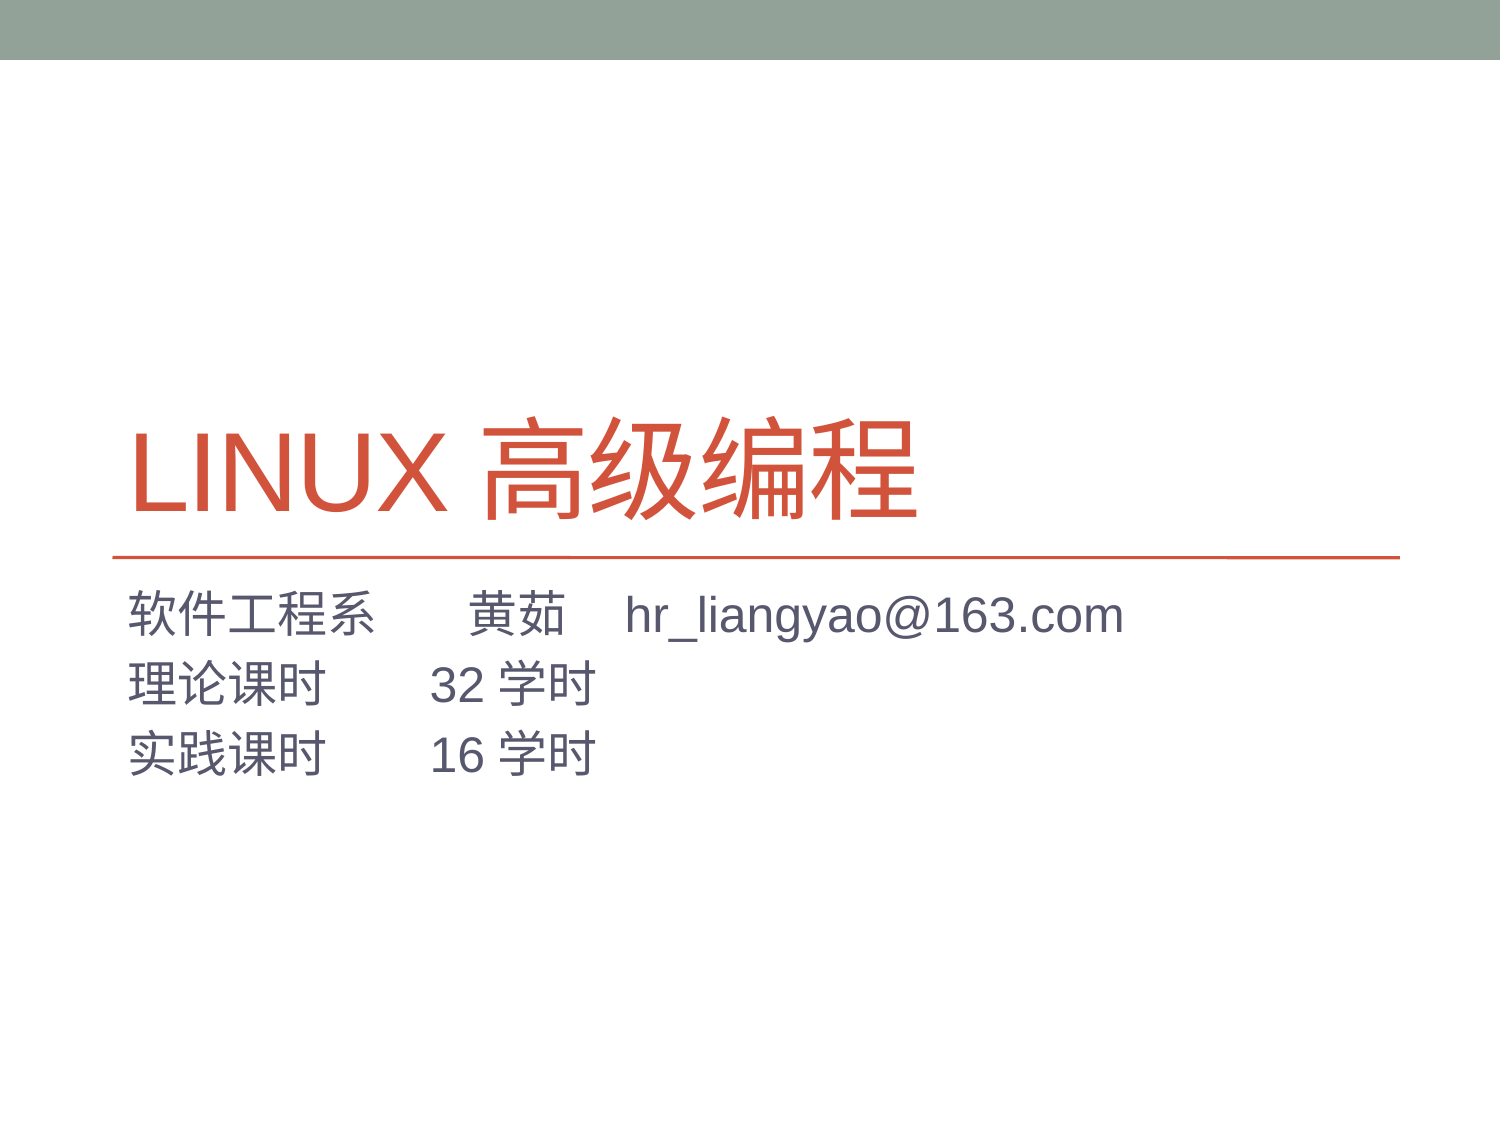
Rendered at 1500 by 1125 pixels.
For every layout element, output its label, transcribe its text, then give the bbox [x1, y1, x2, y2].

subtitle 软件工程系 黄茹 hr_liangyao@163.com 理论课时 32学时 实践课时 16学时 [112, 575, 1163, 863]
title Linux高级编程 [112, 224, 1400, 542]
